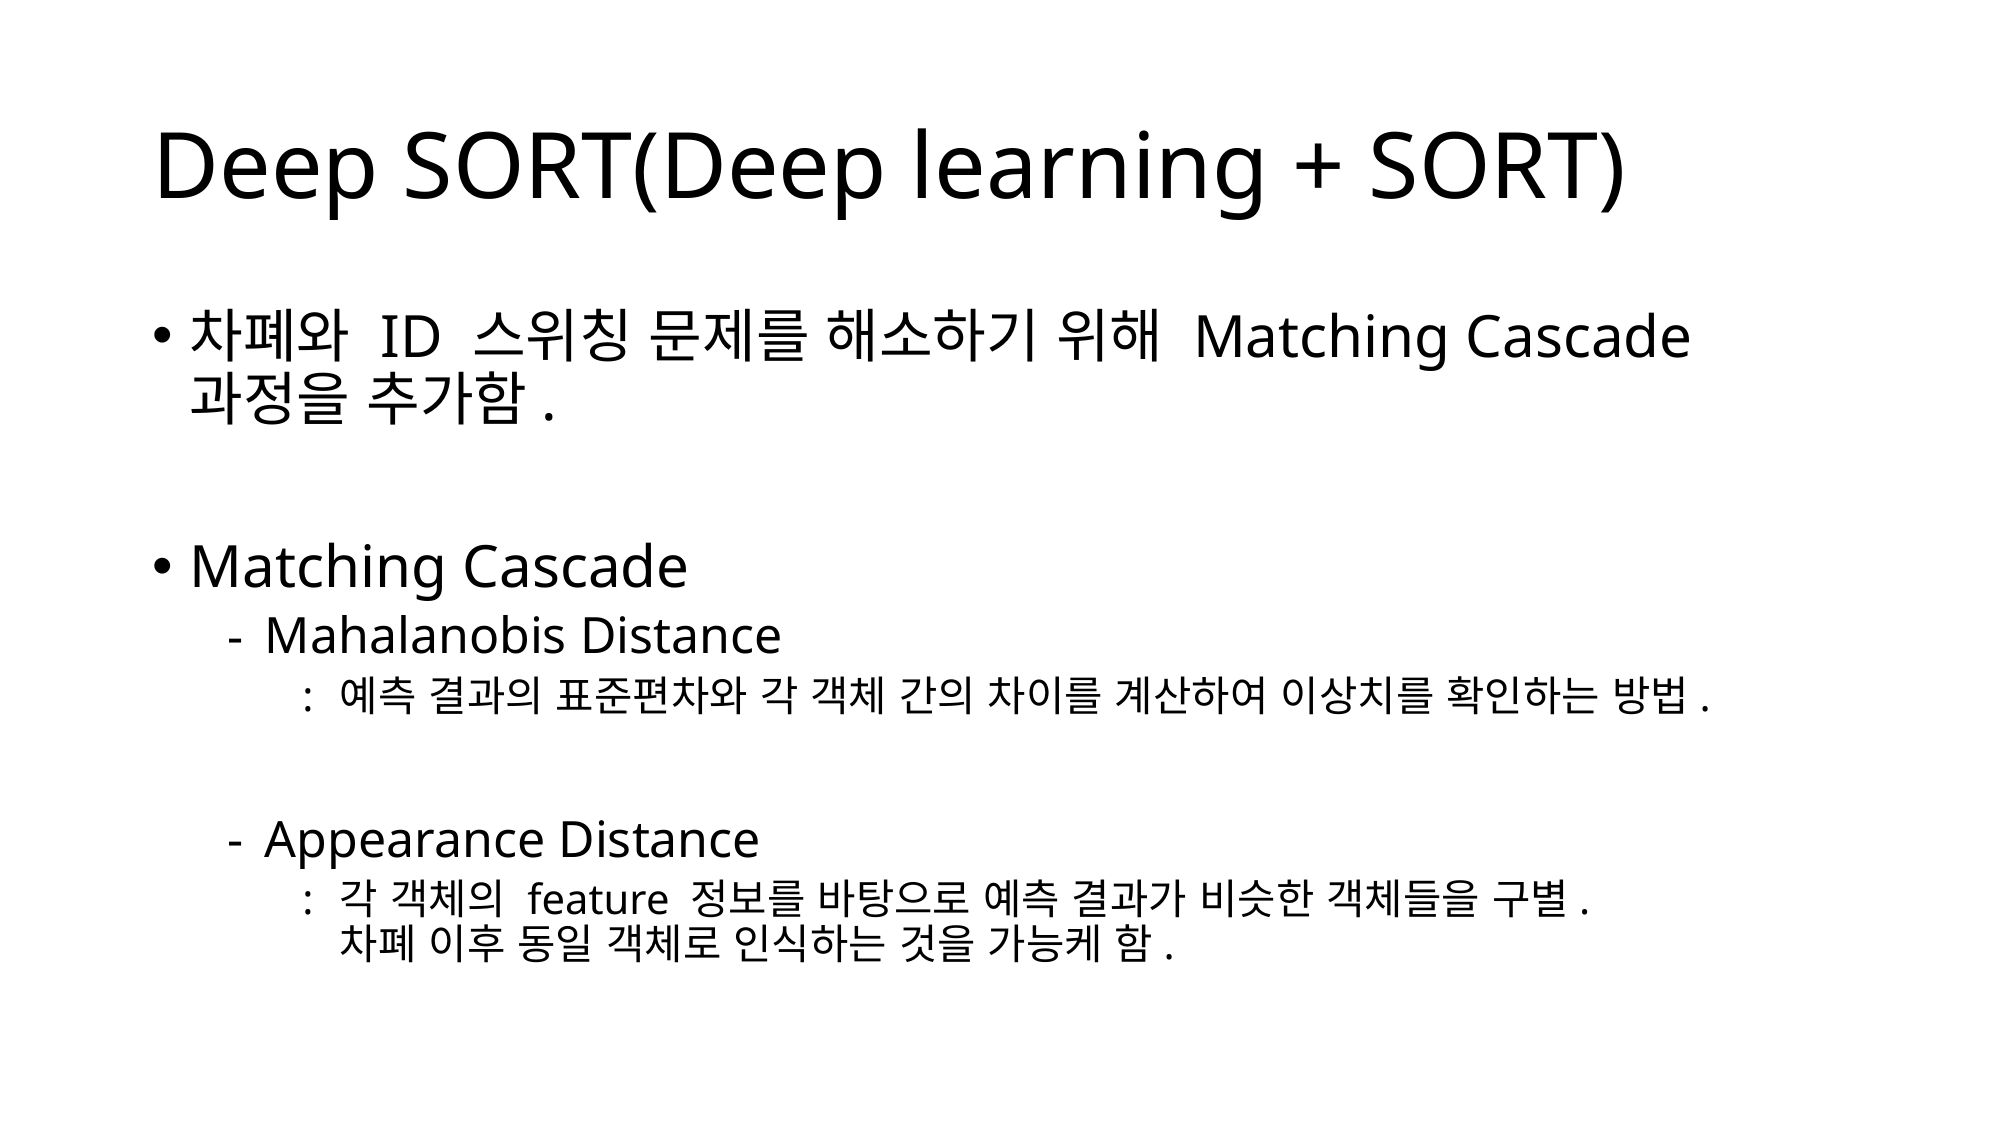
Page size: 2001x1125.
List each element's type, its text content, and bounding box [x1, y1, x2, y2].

title Deep SORT(Deep learning + SORT) [137, 59, 1863, 278]
list 차폐와 ID 스위칭 문제를 해소하기 위해 Matching Cascade 과정을 추가함. Matching Cascade Mahalanobis Distance 예측 결과의 표준편차와 각 객체 간의 차이를 계산하여 이상치를 확인하는 방법. Appearance Distance 각 객체의 feature 정보를 바탕으로 예측 결과가 비슷한 객체들을 구별. 차폐 이후 동일 객체로 인식하는 것을 가능케 함. [137, 299, 1863, 1014]
